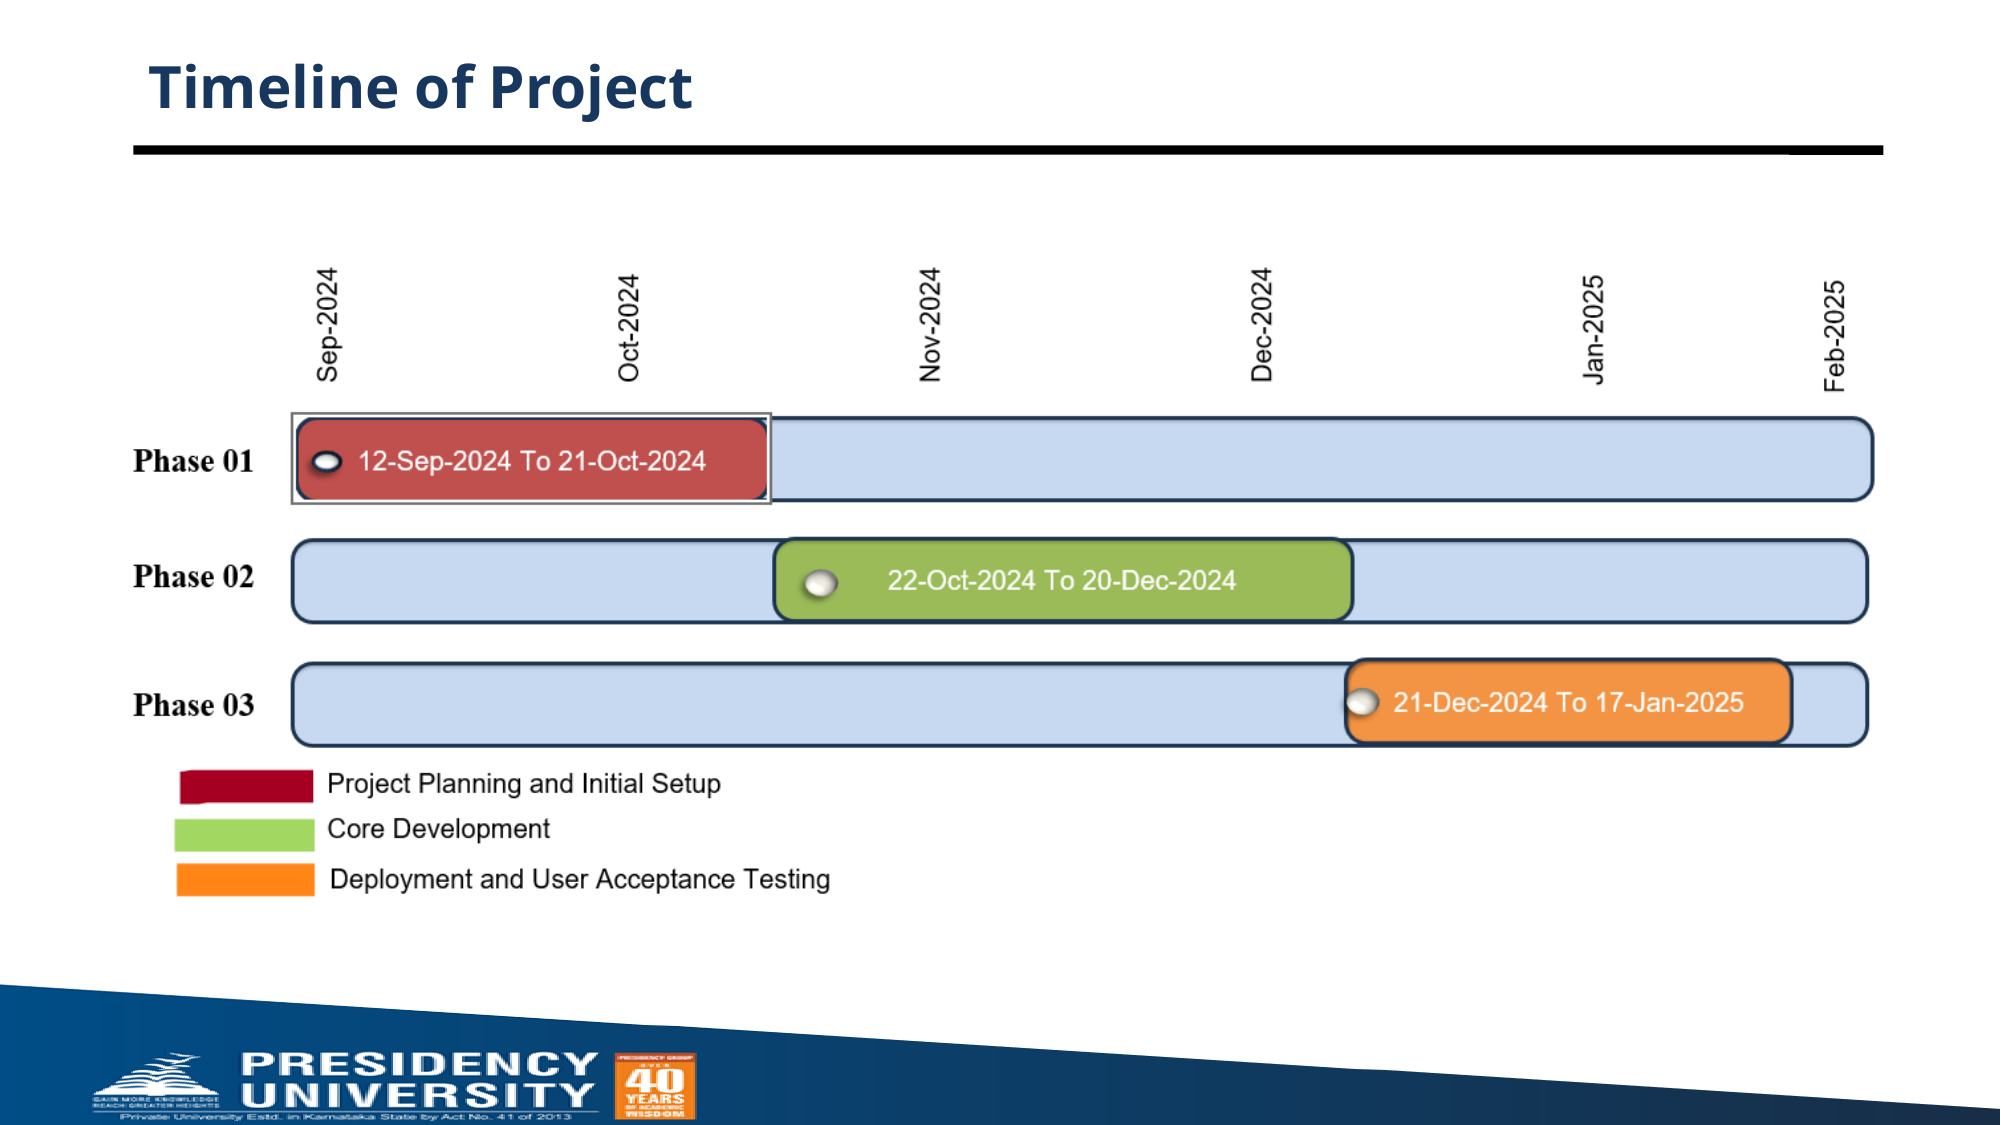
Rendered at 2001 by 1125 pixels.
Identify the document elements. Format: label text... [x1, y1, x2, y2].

title Timeline of Project [133, 45, 1884, 125]
picture [0, 982, 2000, 1125]
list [133, 244, 1884, 943]
